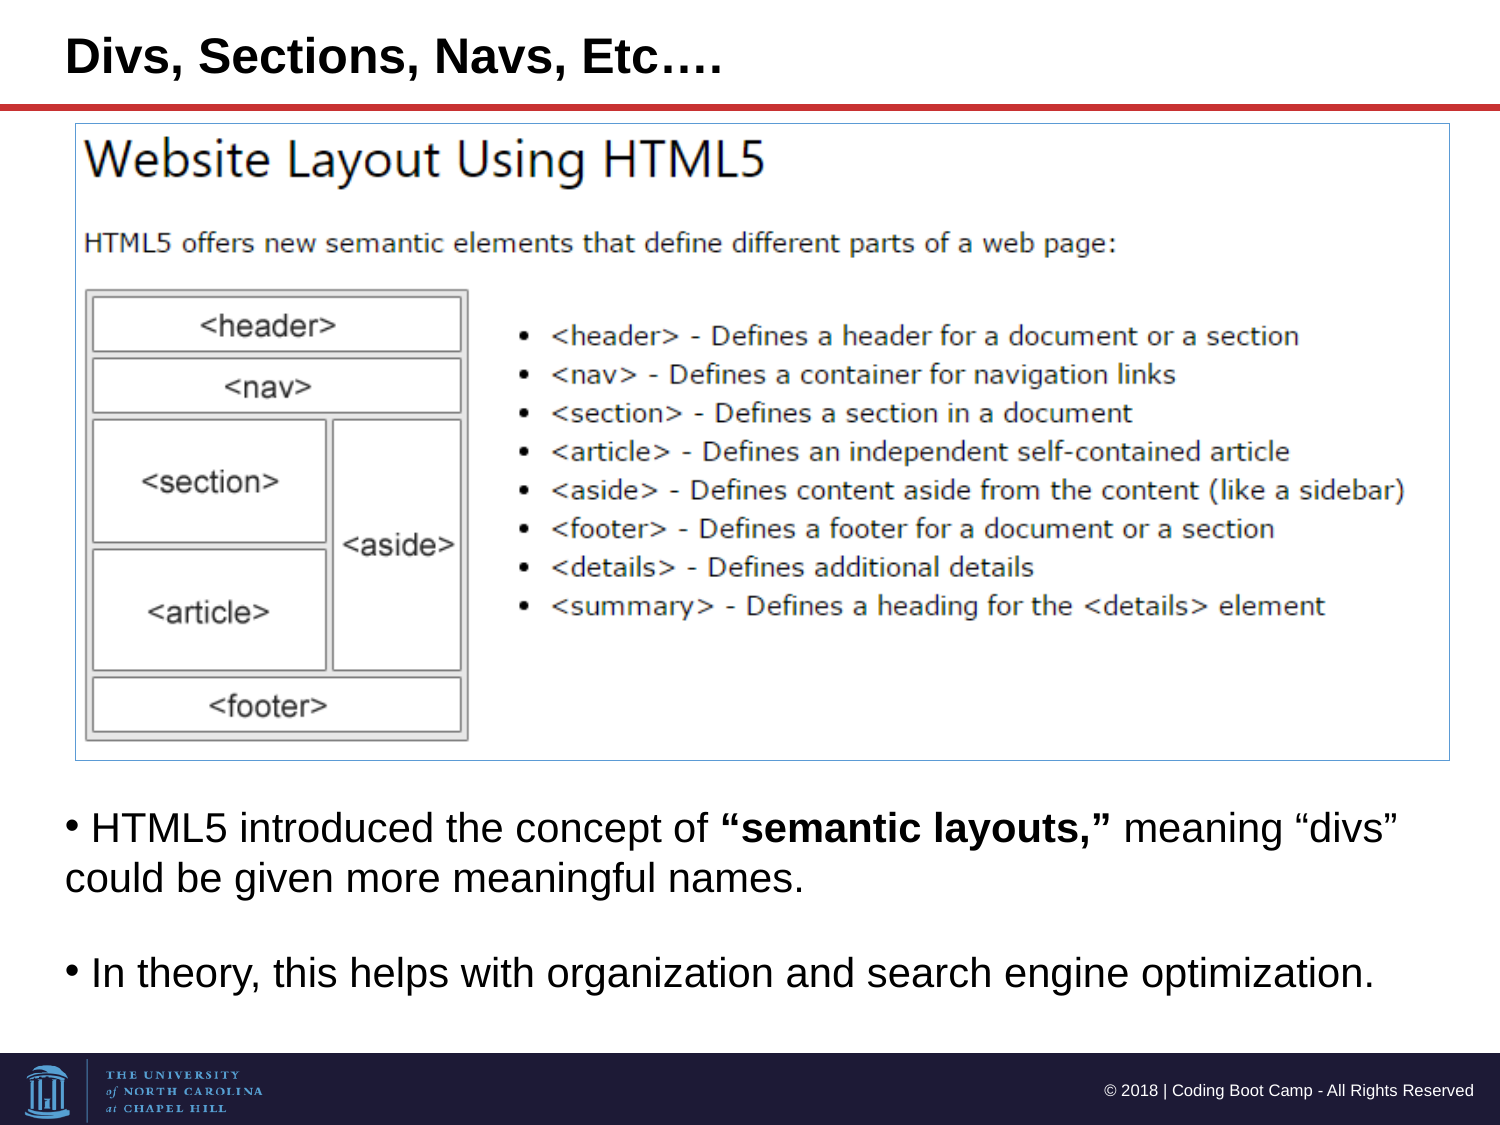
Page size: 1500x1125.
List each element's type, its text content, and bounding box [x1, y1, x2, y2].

picture [24, 1058, 263, 1123]
text_box HTML5 introduced the concept of “semantic layouts,” meaning “divs” could be given more meaningful names. In theory, this helps with organization and search engine optimization. [50, 785, 1463, 1056]
text_box Divs, Sections, Navs, Etc…. [49, 16, 988, 91]
picture [74, 123, 1450, 761]
